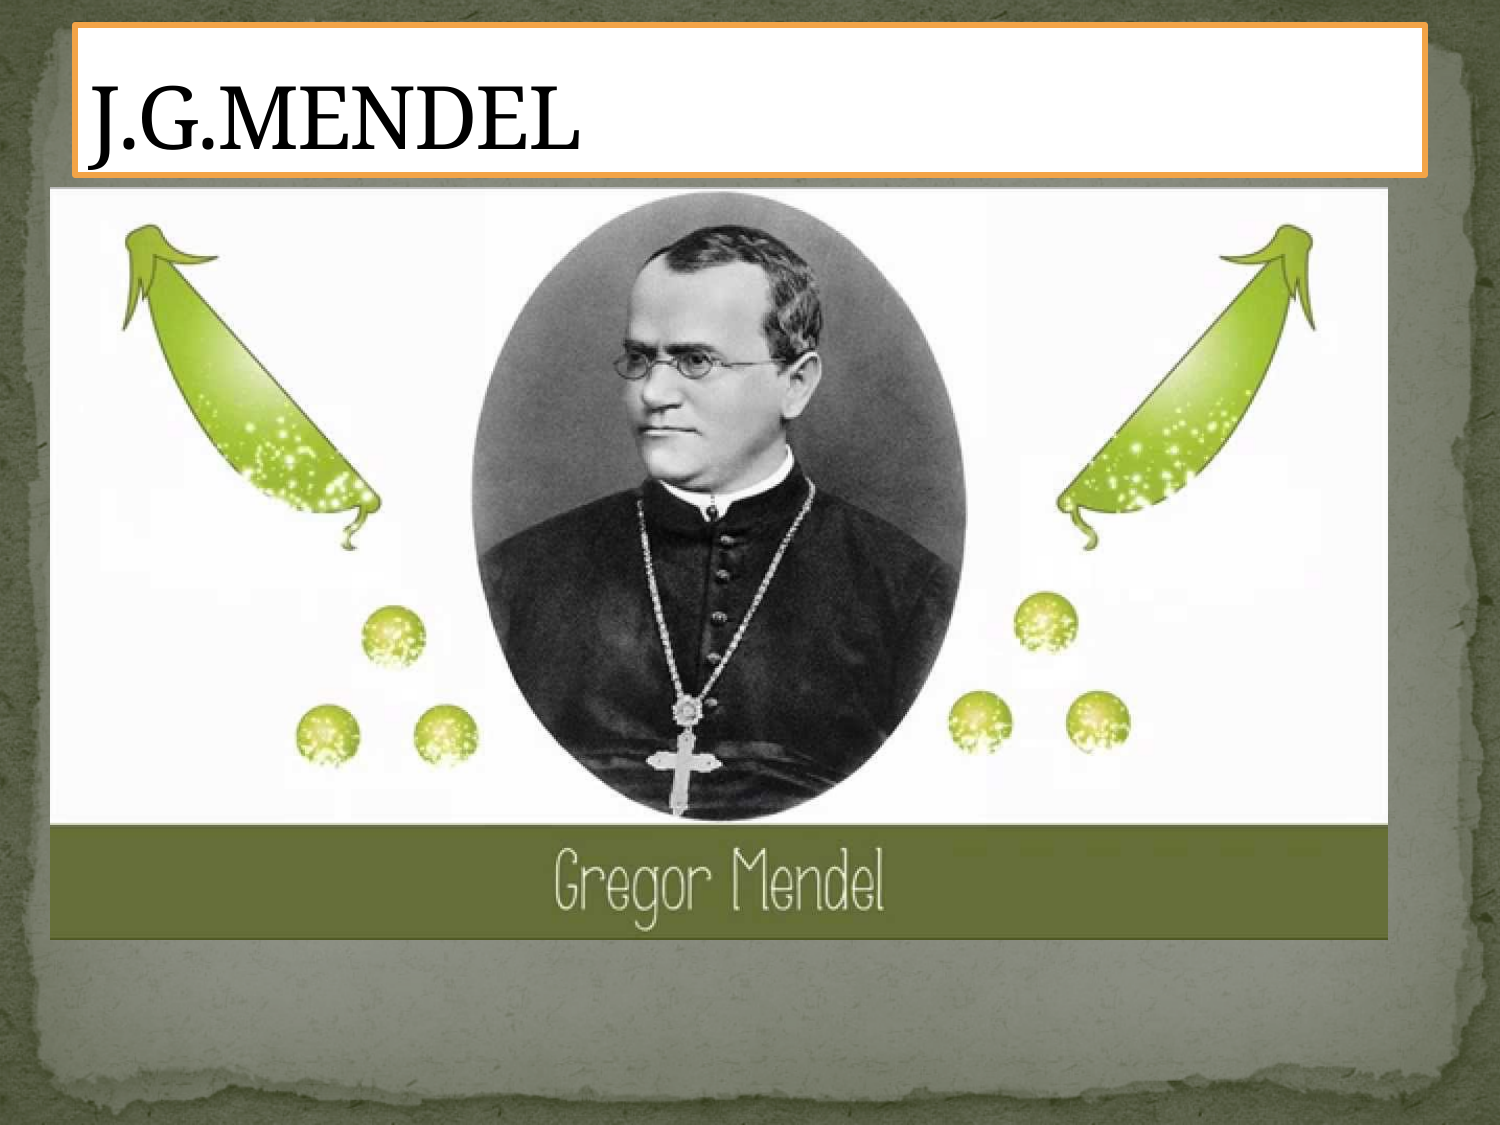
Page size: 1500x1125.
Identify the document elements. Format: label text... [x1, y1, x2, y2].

picture [50, 187, 1388, 940]
title J.G.MENDEL [72, 22, 1428, 178]
